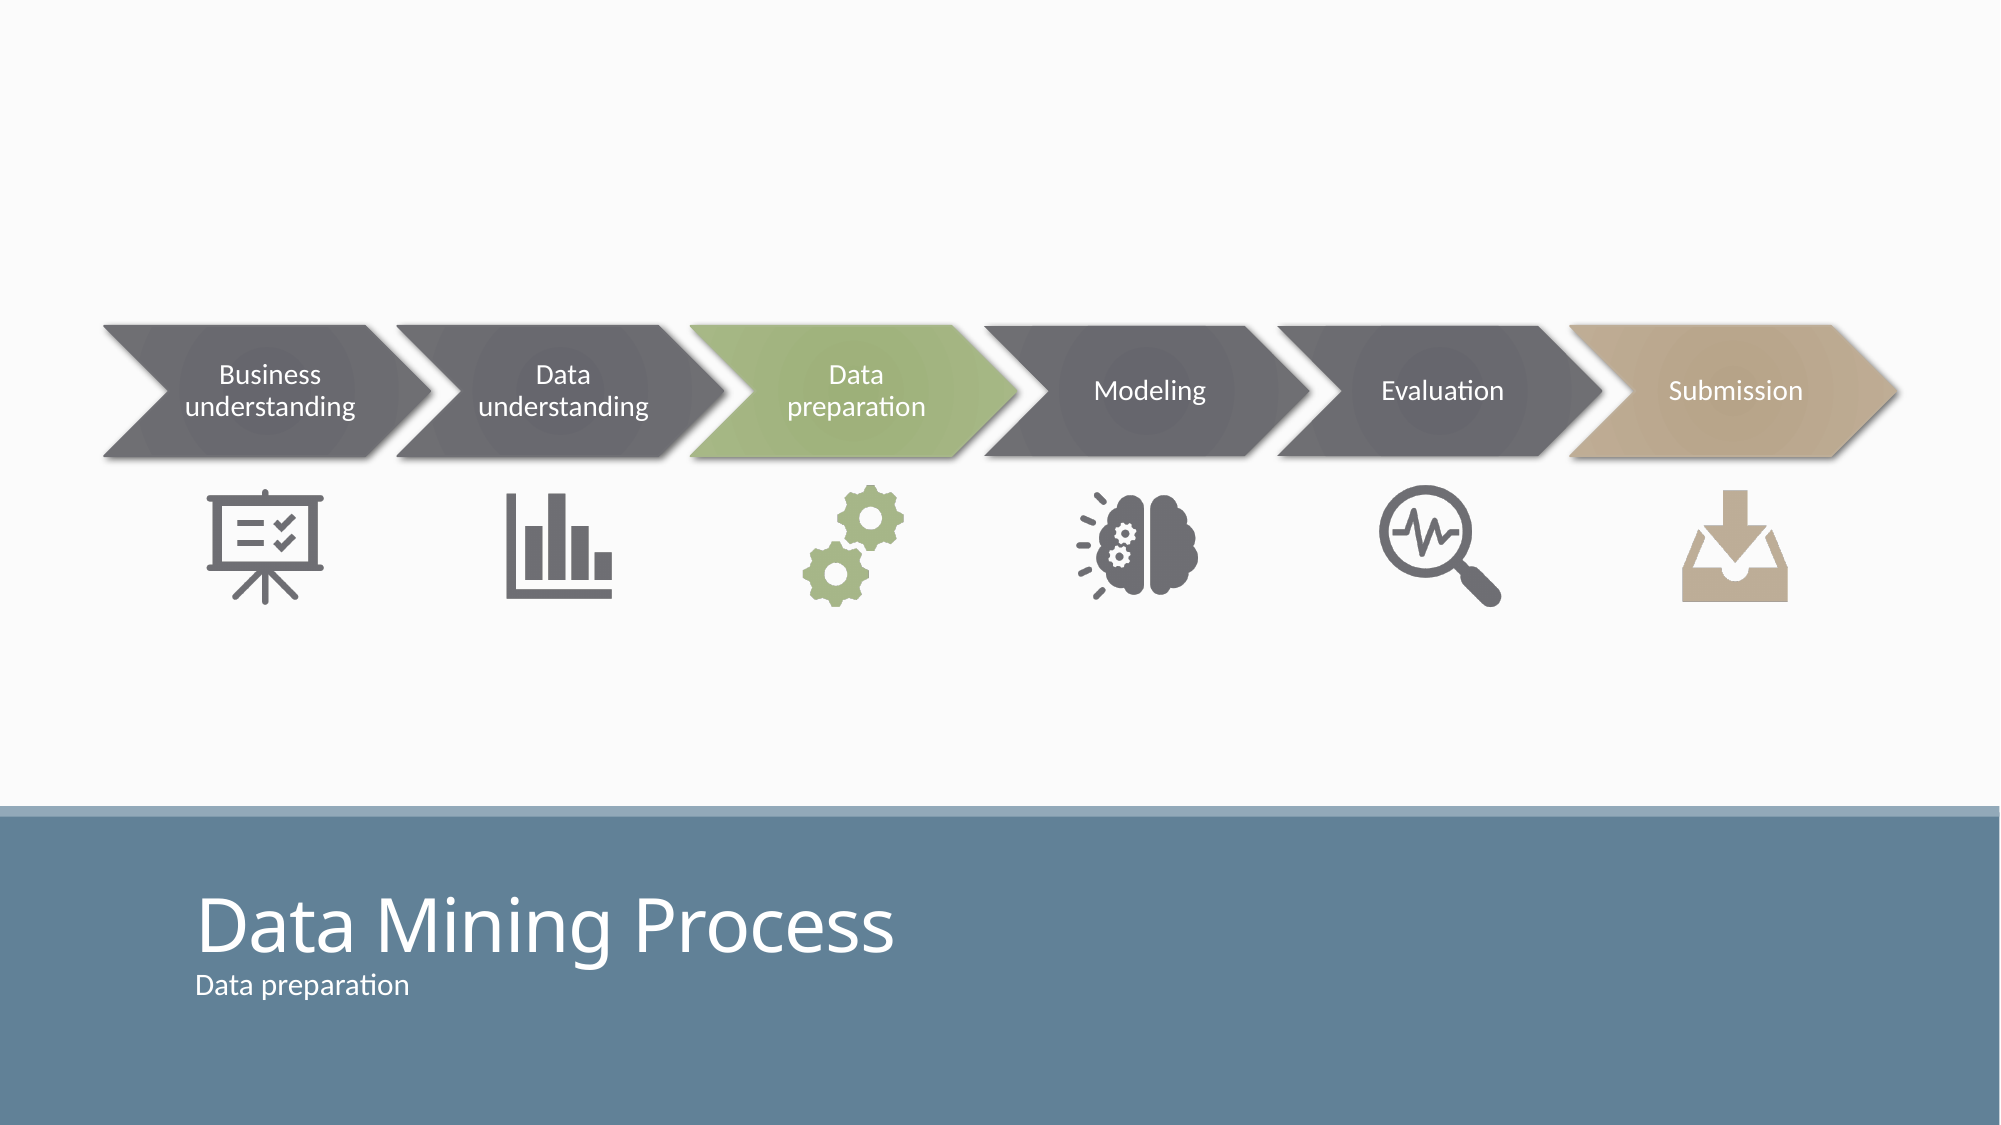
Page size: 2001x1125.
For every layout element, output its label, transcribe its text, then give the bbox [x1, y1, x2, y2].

title Data Mining Process [180, 832, 1839, 968]
picture [102, 28, 1898, 754]
list Data preparation [180, 968, 1839, 1067]
